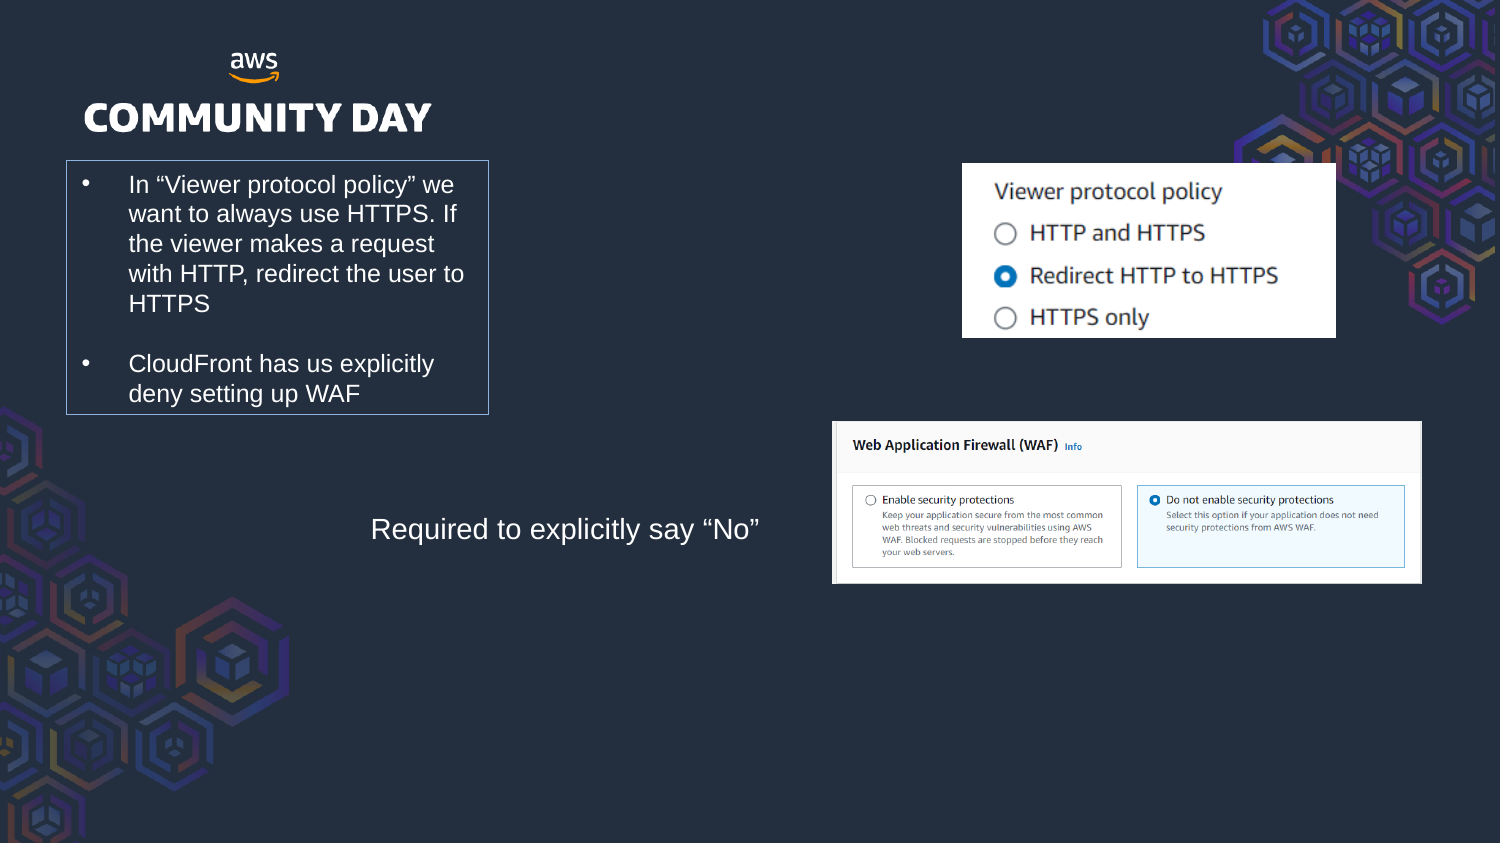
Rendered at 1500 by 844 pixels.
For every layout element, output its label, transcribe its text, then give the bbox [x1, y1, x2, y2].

text_box Required to explicitly say “No” [355, 502, 826, 553]
text_box In “Viewer protocol policy” we want to always use HTTPS. If the viewer makes a request with HTTP, redirect the user to HTTPS CloudFront has us explicitly deny setting up WAF [66, 160, 489, 415]
picture [0, 0, 1500, 843]
